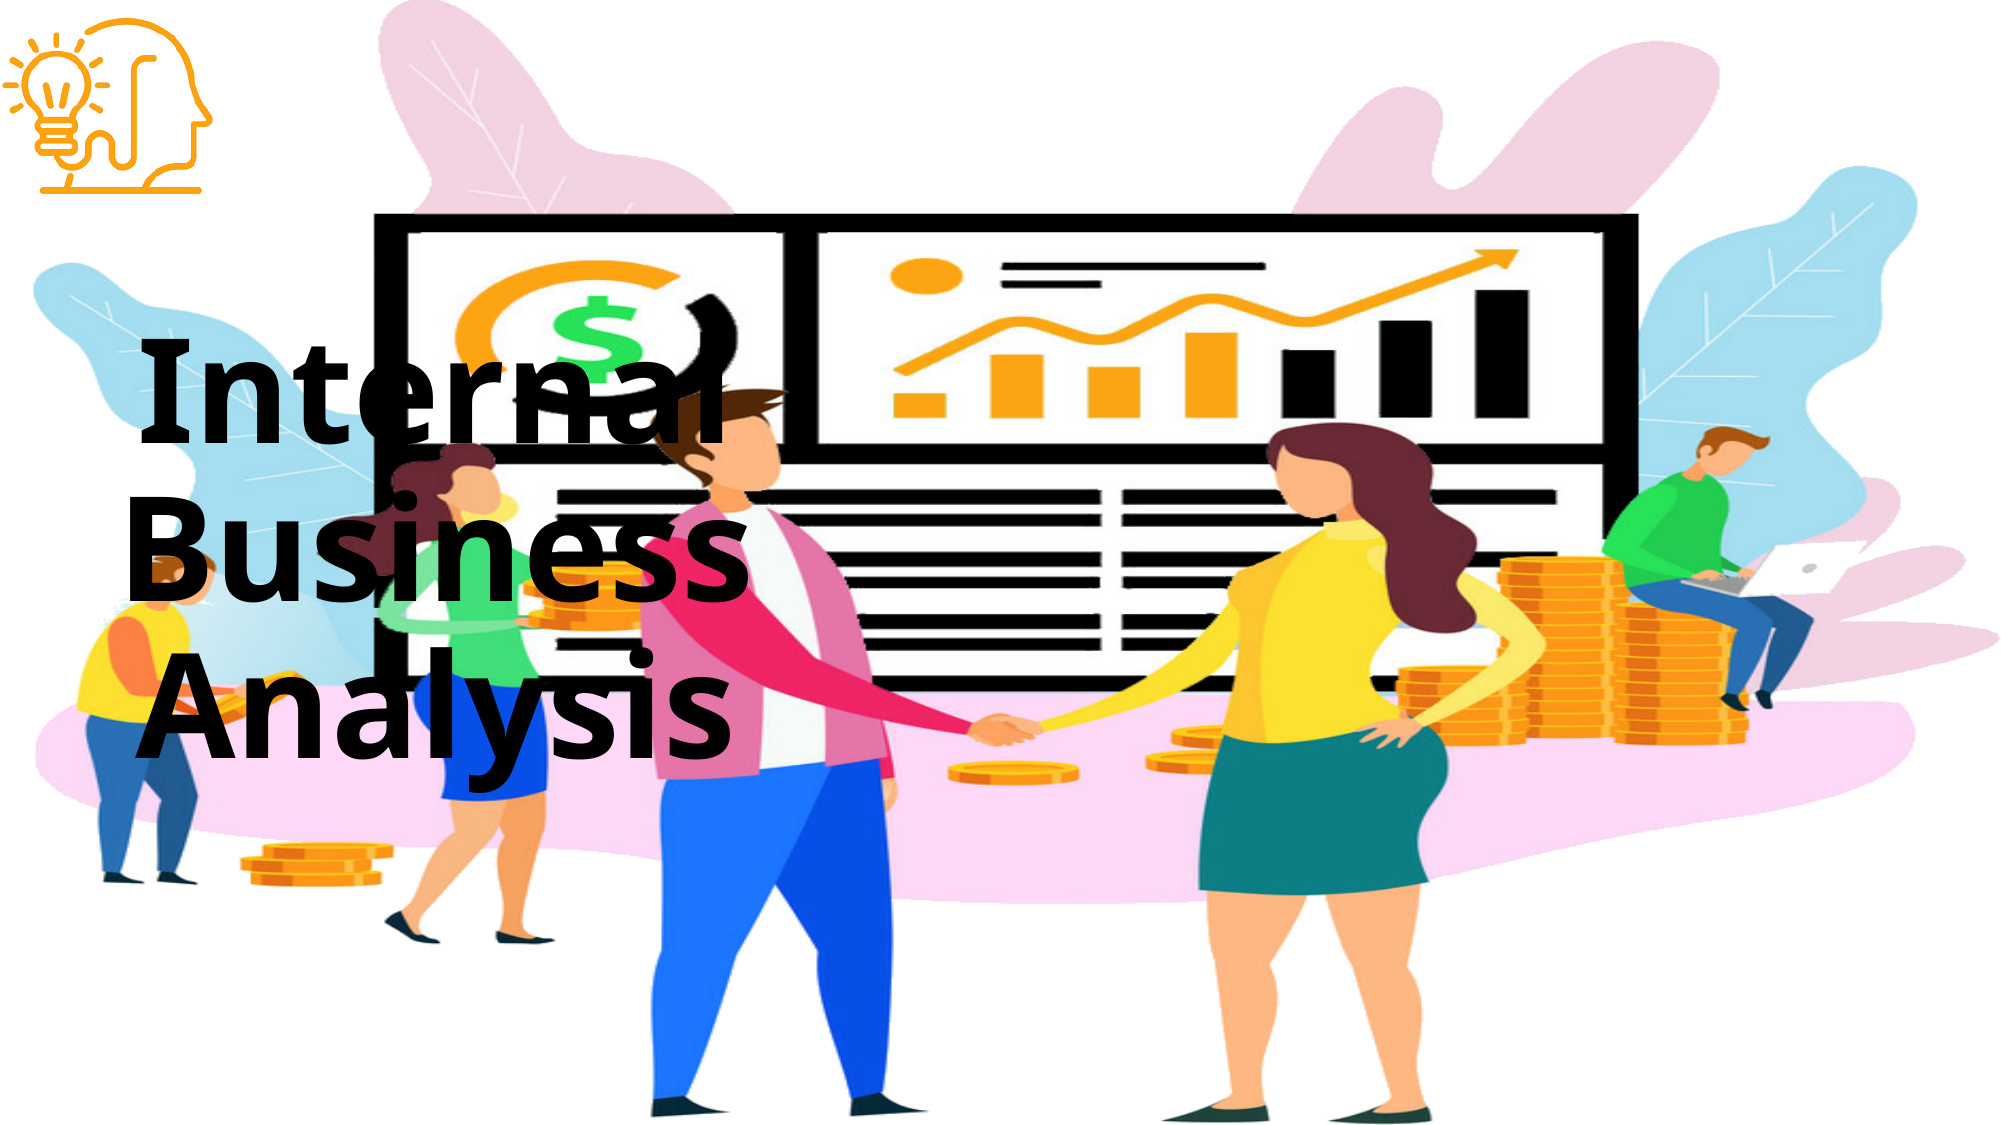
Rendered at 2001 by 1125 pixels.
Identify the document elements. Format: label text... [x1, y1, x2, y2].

text_box [0, 0, 214, 213]
title Internal Business Analysis [19, 327, 853, 798]
picture [0, 0, 2001, 1125]
